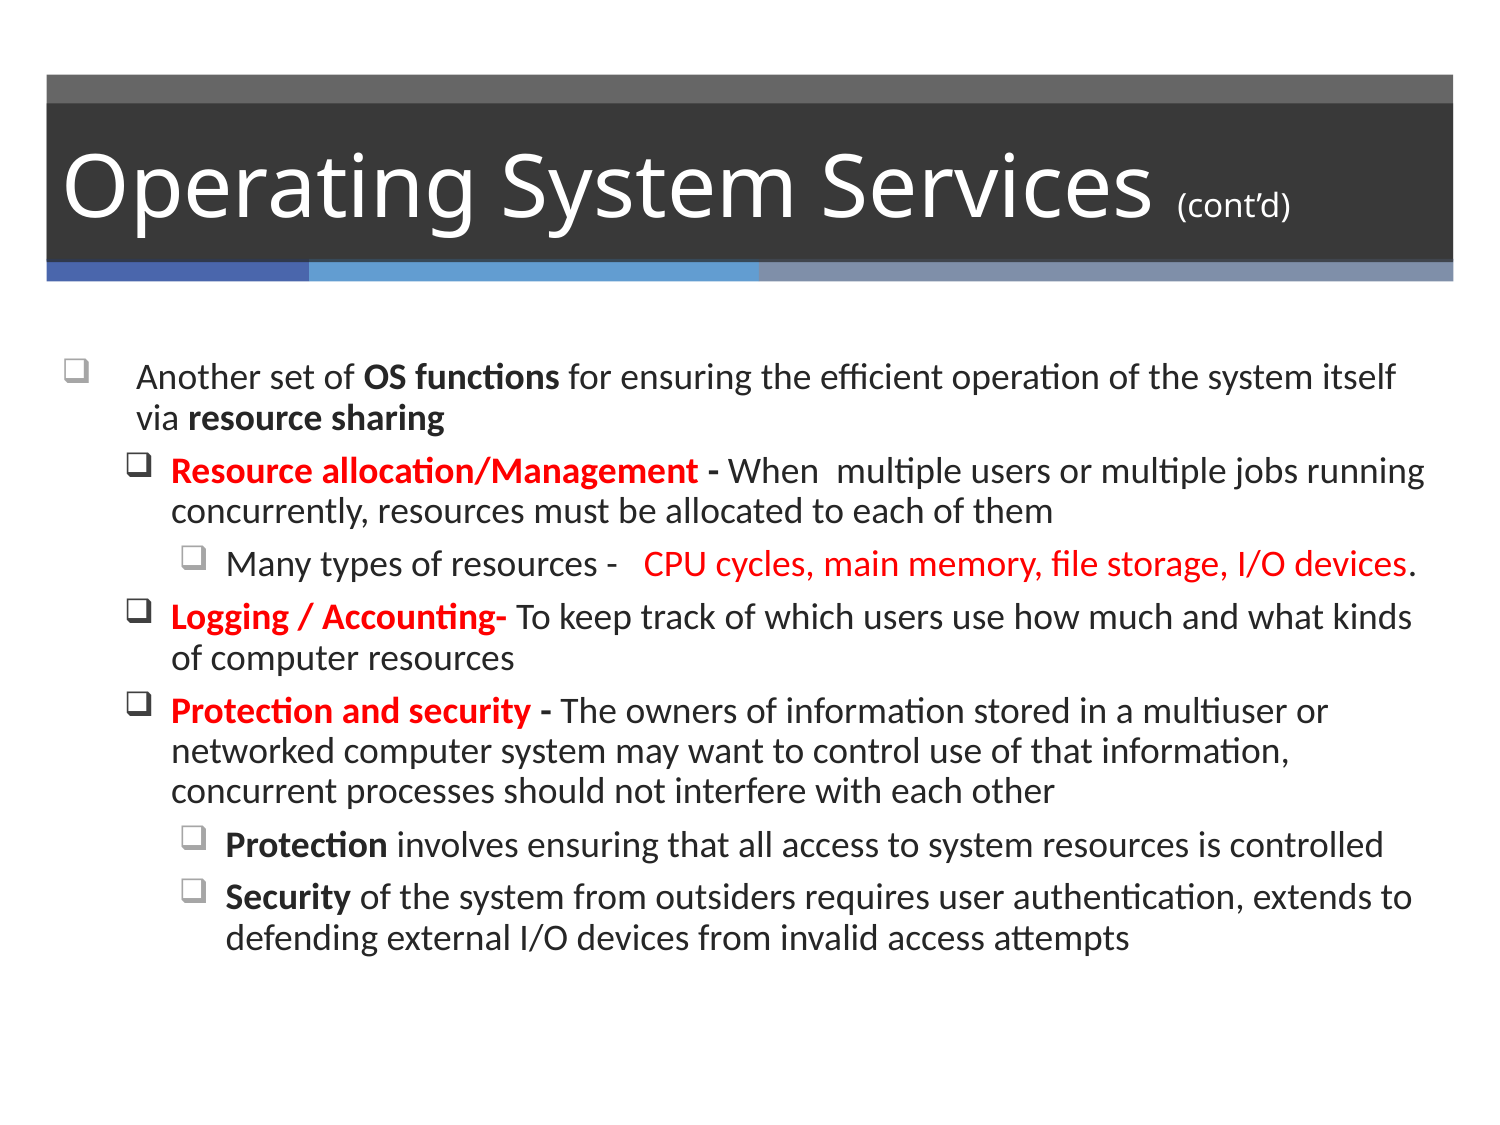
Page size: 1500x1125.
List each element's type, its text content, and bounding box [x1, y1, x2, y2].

title Operating System Services (cont’d) [46, 103, 1454, 263]
list Another set of OS functions for ensuring the efficient operation of the system itself via resource sharing Resource allocation/Management - When multiple users or multiple jobs running concurrently, resources must be allocated to each of them Many types of resources - CPU cycles, main memory, file storage, I/O devices. Logging / Accounting- To keep track of which users use how much and what kinds of computer resources Protection and security - The owners of information stored in a multiuser or networked computer system may want to control use of that information, concurrent processes should not interfere with each other Protection involves ensuring that all access to system resources is controlled Security of the system from outsiders requires user authentication, extends to defending external I/O devices from invalid access attempts [46, 350, 1454, 1005]
